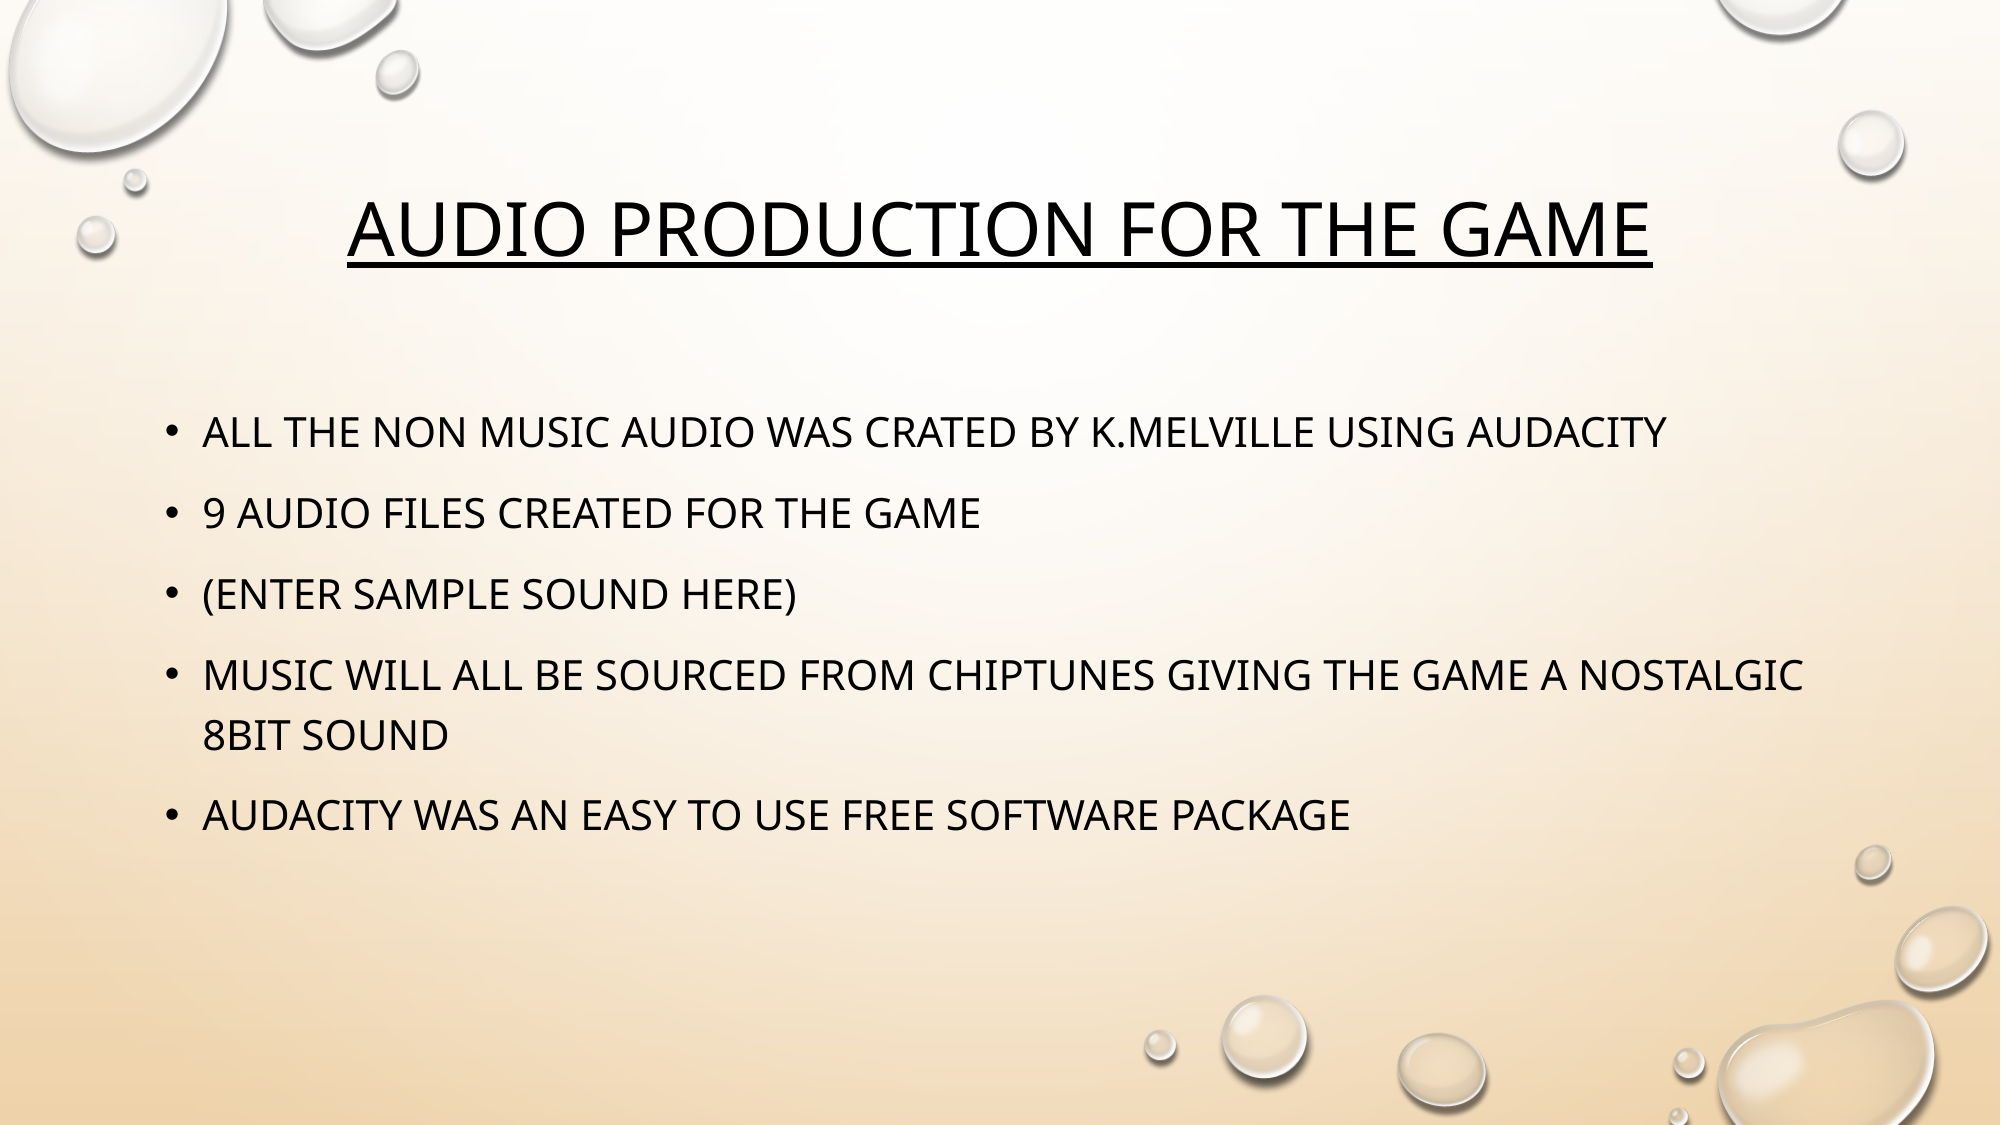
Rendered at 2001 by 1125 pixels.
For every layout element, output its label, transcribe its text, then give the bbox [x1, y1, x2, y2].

picture [0, 0, 2000, 1125]
list All the non music audio was crated by K.Melville using Audacity 9 audio files created for the Game (enter sample sound here) Music will all be sourced from chiptunes giving the game a nostalgic 8bit sound Audacity was an easy to use free software package [149, 388, 1850, 950]
title Audio Production for the game [149, 101, 1851, 364]
